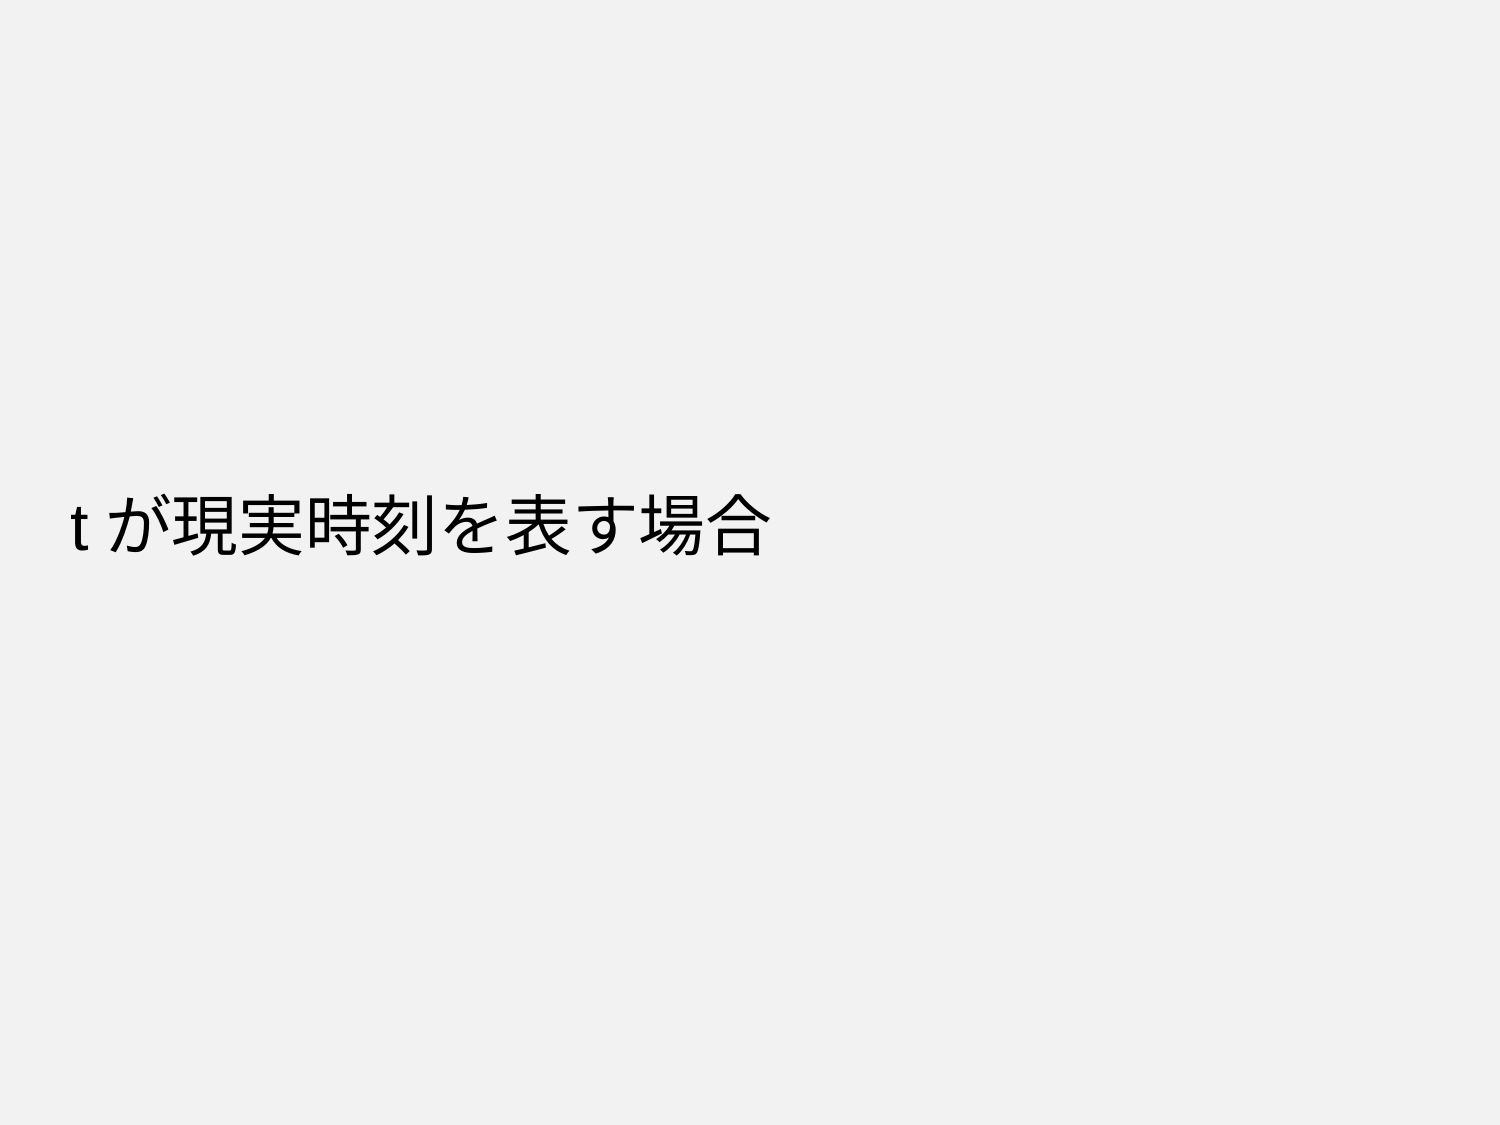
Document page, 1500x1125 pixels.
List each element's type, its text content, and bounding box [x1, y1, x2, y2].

text_box tが現実時刻を表す場合 [55, 476, 1061, 572]
